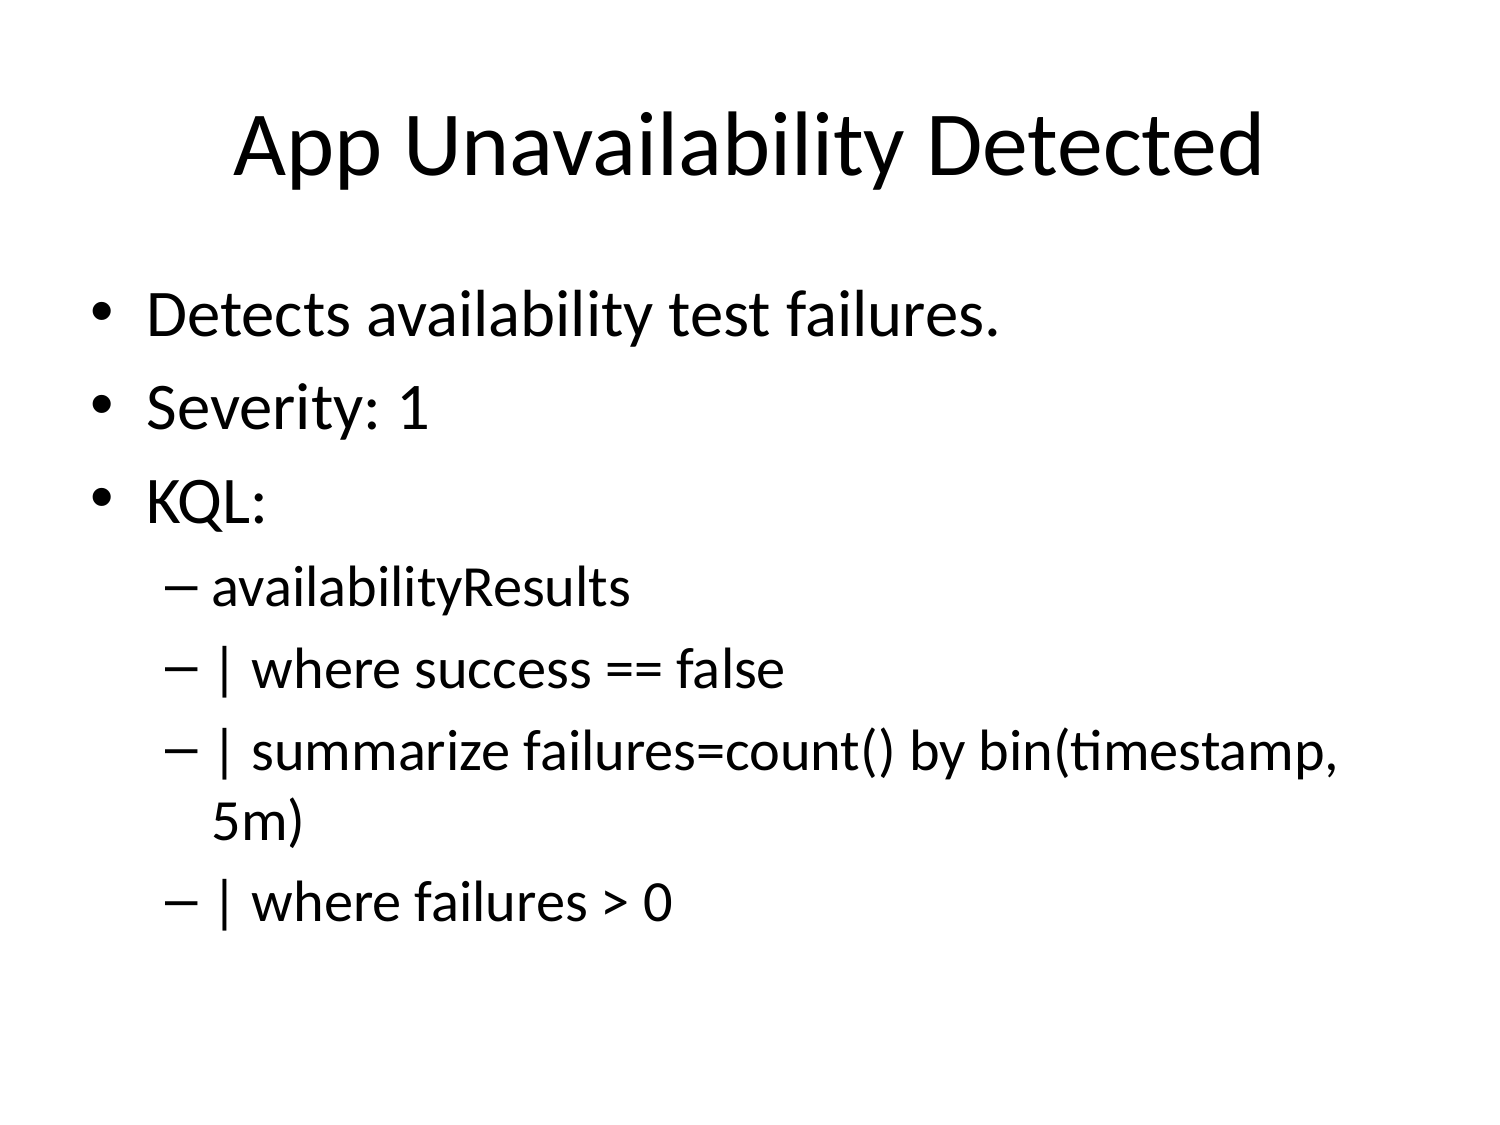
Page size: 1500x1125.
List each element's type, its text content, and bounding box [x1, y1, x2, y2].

list Detects availability test failures. Severity: 1 KQL: availabilityResults | where success == false | summarize failures=count() by bin(timestamp, 5m) | where failures > 0 [75, 262, 1425, 1005]
title App Unavailability Detected [75, 45, 1425, 233]
